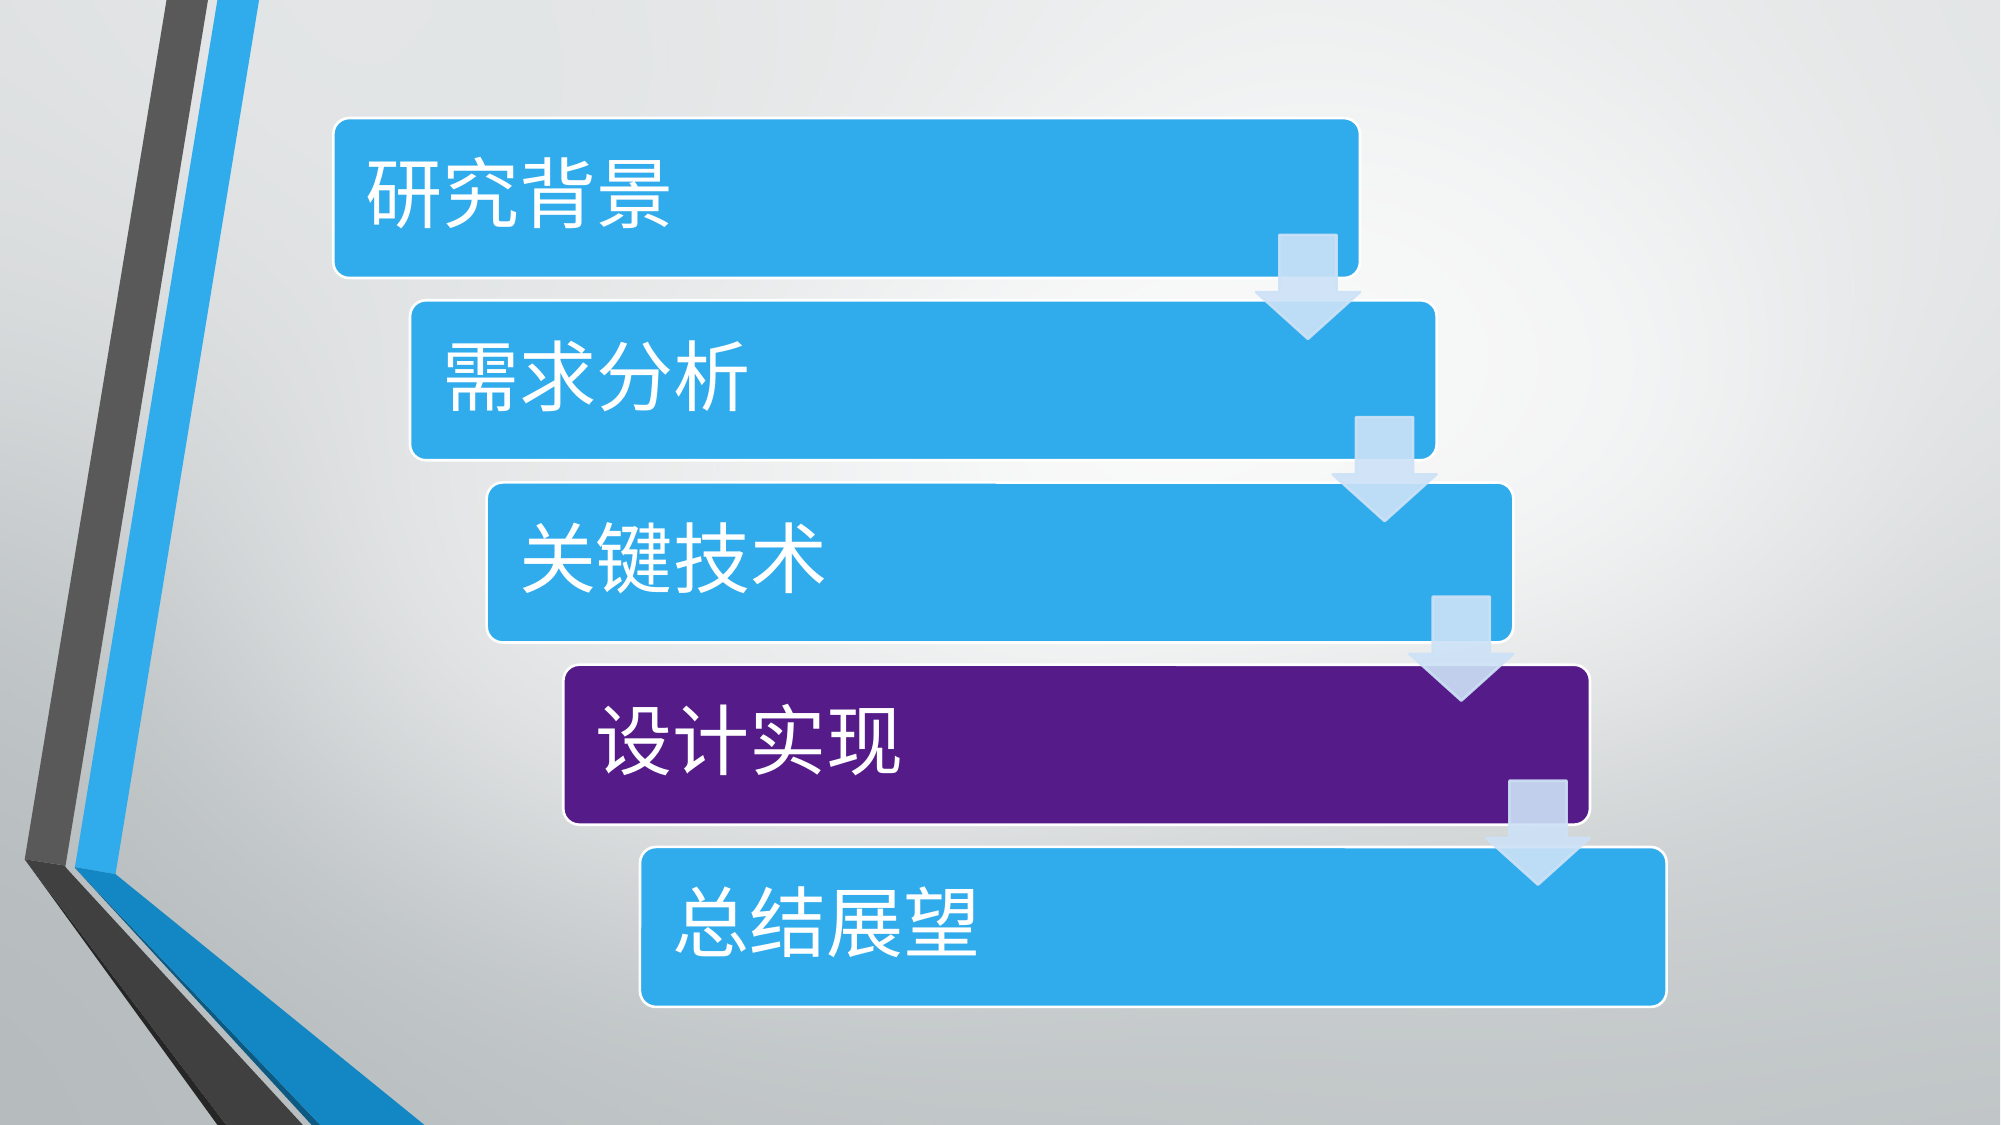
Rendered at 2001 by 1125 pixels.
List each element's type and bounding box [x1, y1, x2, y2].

text_box [332, 117, 1667, 1008]
